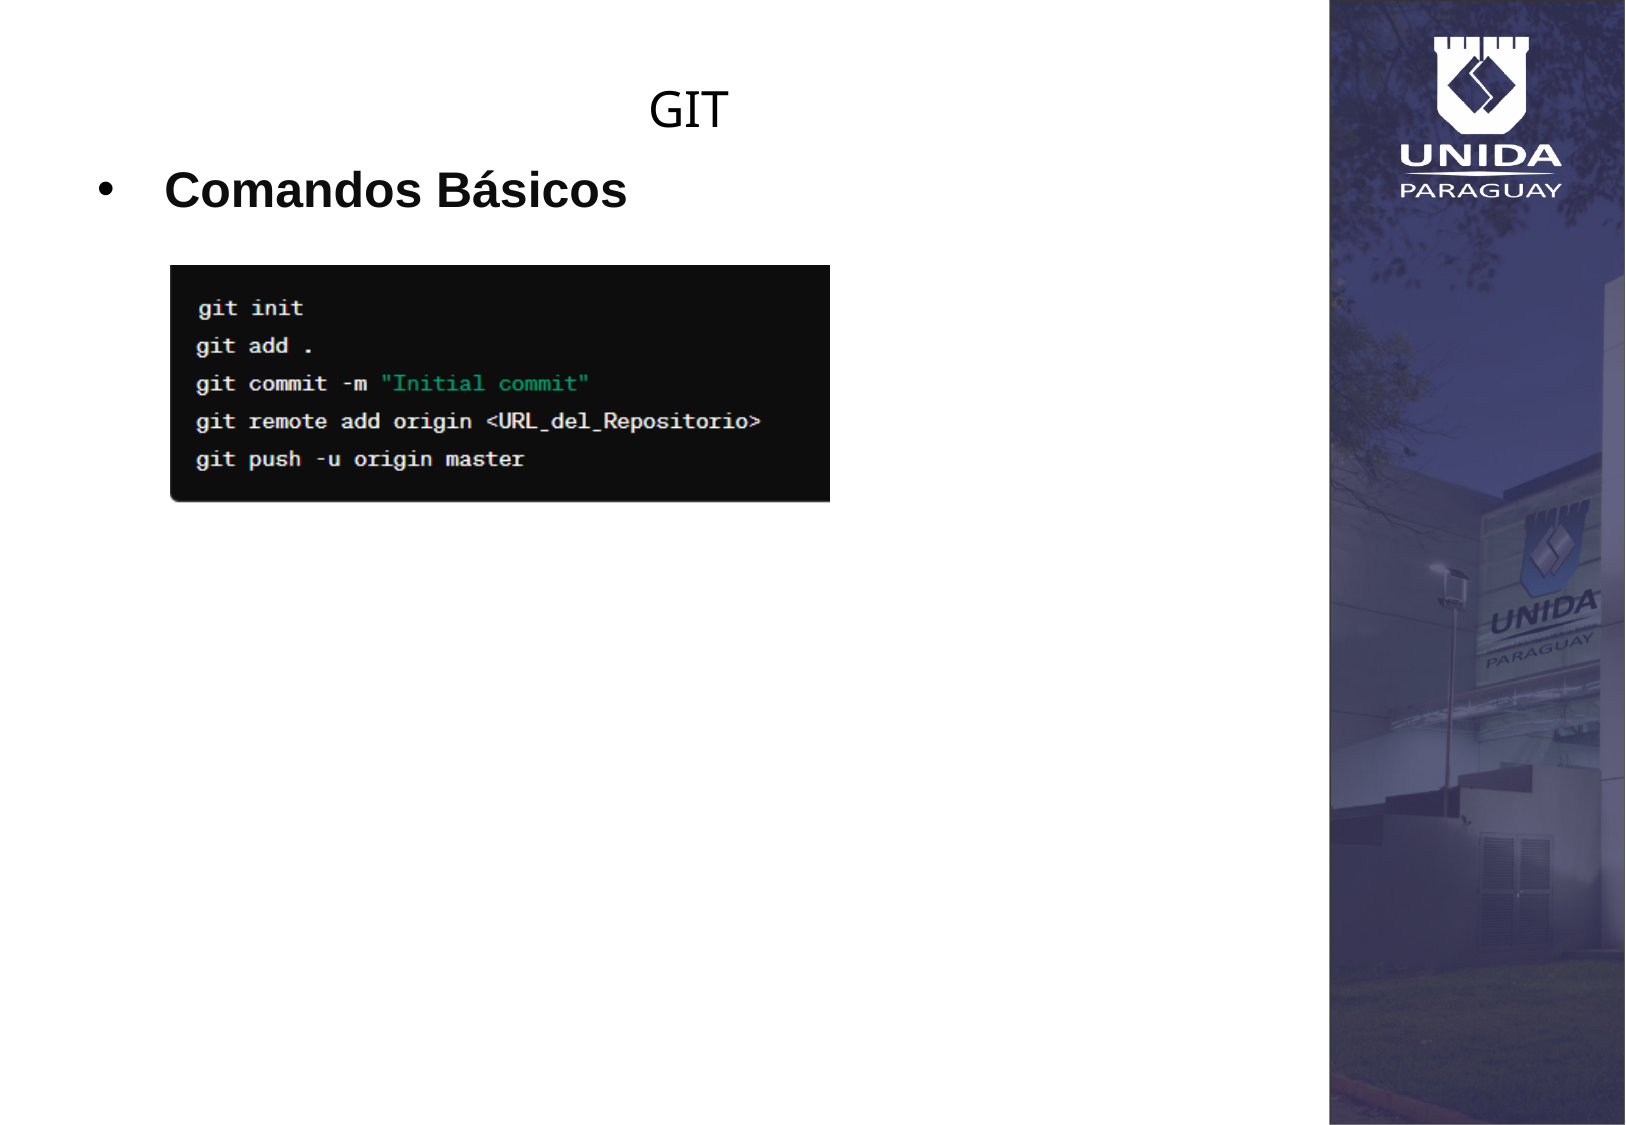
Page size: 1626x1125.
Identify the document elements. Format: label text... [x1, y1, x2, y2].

picture [1328, 0, 1625, 1125]
picture [169, 265, 830, 504]
title GIT [74, 64, 1304, 146]
subtitle Comandos Básicos [74, 157, 1304, 1060]
